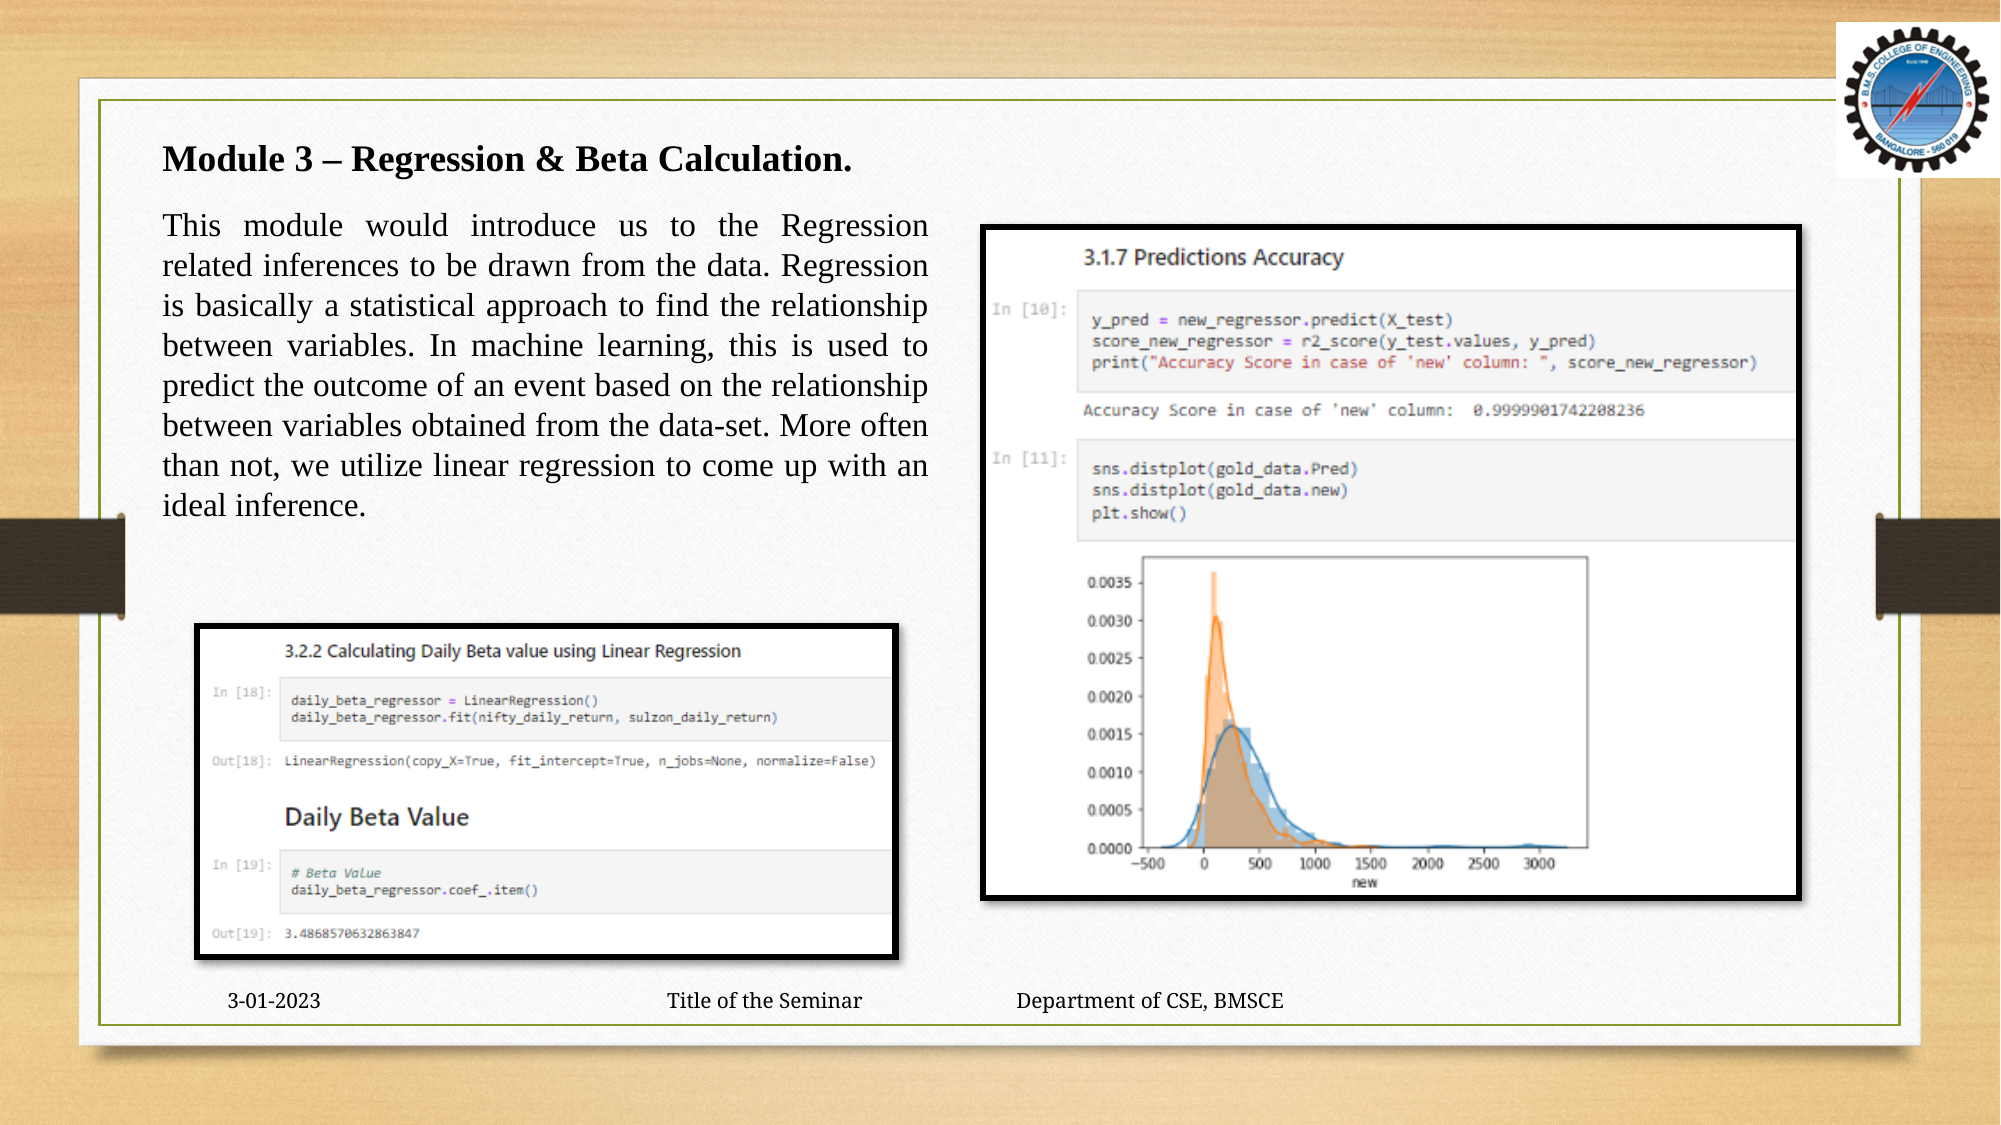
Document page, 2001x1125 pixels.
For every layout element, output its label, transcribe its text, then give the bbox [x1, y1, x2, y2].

picture [0, 0, 2001, 1125]
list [1836, 22, 2000, 178]
footer 3-01-2023 Title of the Seminar Department of CSE, BMSCE [212, 979, 1411, 1025]
text_box Module 3 – Regression & Beta Calculation. This module would introduce us to the Regression related inferences to be drawn from the data. Regression is basically a statistical approach to find the relationship between variables. In machine learning, this is used to predict the outcome of an event based on the relationship between variables obtained from the data-set. More often than not, we utilize linear regression to come up with an ideal inference. [147, 126, 945, 576]
